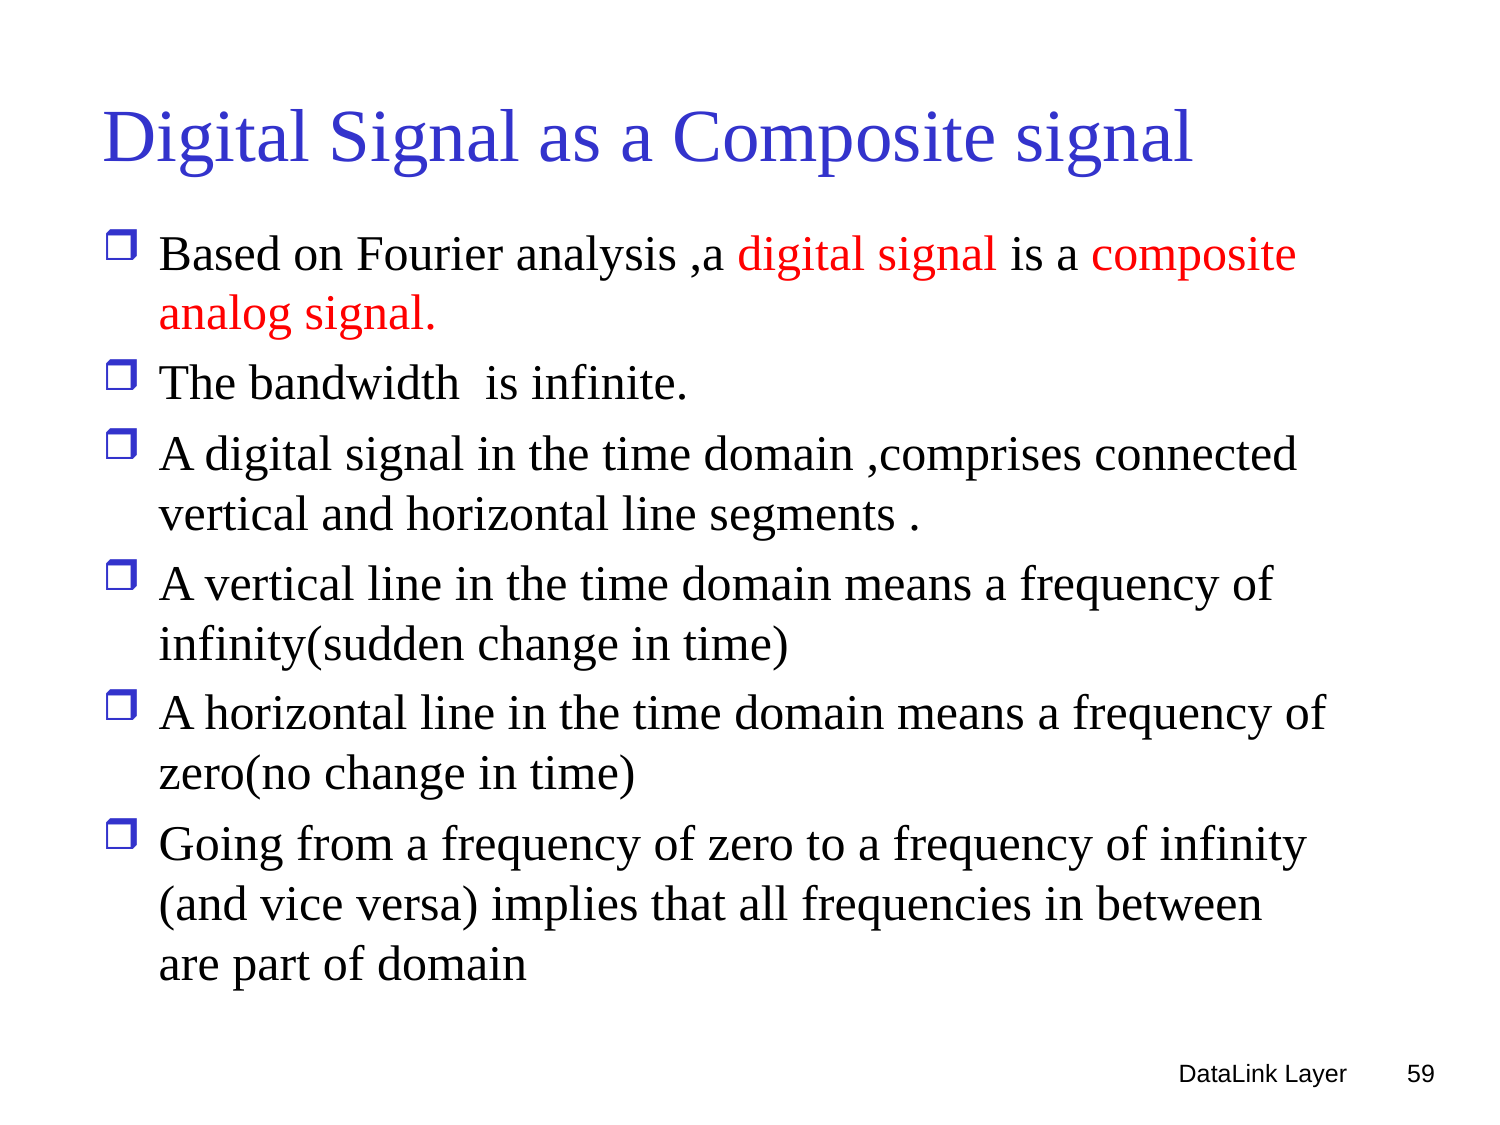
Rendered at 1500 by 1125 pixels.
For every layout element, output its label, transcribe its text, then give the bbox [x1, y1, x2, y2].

title Digital Signal as a Composite signal [87, 37, 1363, 212]
footer DataLink Layer [887, 1049, 1338, 1125]
list Based on Fourier analysis ,a digital signal is a composite analog signal. The bandwidth is infinite. A digital signal in the time domain ,comprises connected vertical and horizontal line segments . A vertical line in the time domain means a frequency of infinity(sudden change in time) A horizontal line in the time domain means a frequency of zero(no change in time) Going from a frequency of zero to a frequency of infinity (and vice versa) implies that all frequencies in between are part of domain [87, 212, 1363, 1025]
slide_number 59 [1338, 1049, 1451, 1125]
